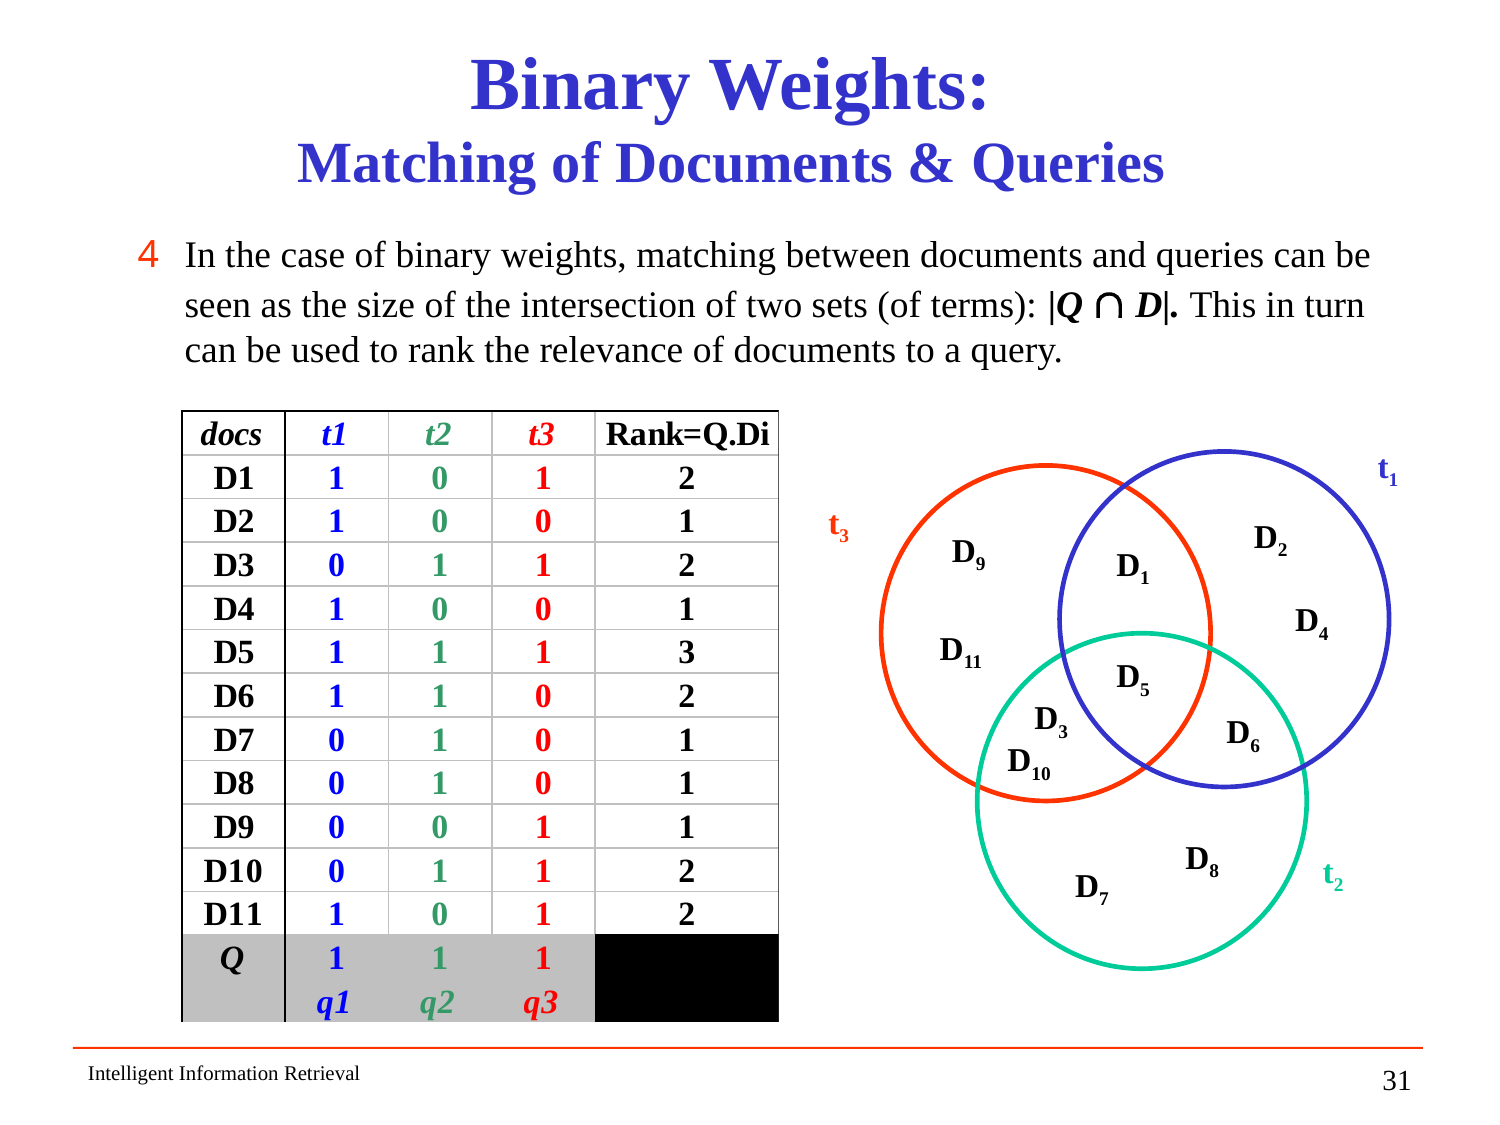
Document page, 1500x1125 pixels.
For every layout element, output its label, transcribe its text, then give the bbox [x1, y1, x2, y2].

text_box In the case of binary weights, matching between documents and queries can be seen as the size of the intersection of two sets (of terms): |Q Ç D|. This in turn can be used to rank the relevance of documents to a query. [47, 222, 1436, 346]
slide_number 31 [1114, 1053, 1428, 1092]
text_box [180, 410, 781, 1024]
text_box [812, 437, 1415, 969]
title Binary Weights: Matching of Documents & Queries [56, 51, 1407, 178]
footer Intelligent Information Retrieval [72, 1051, 636, 1090]
